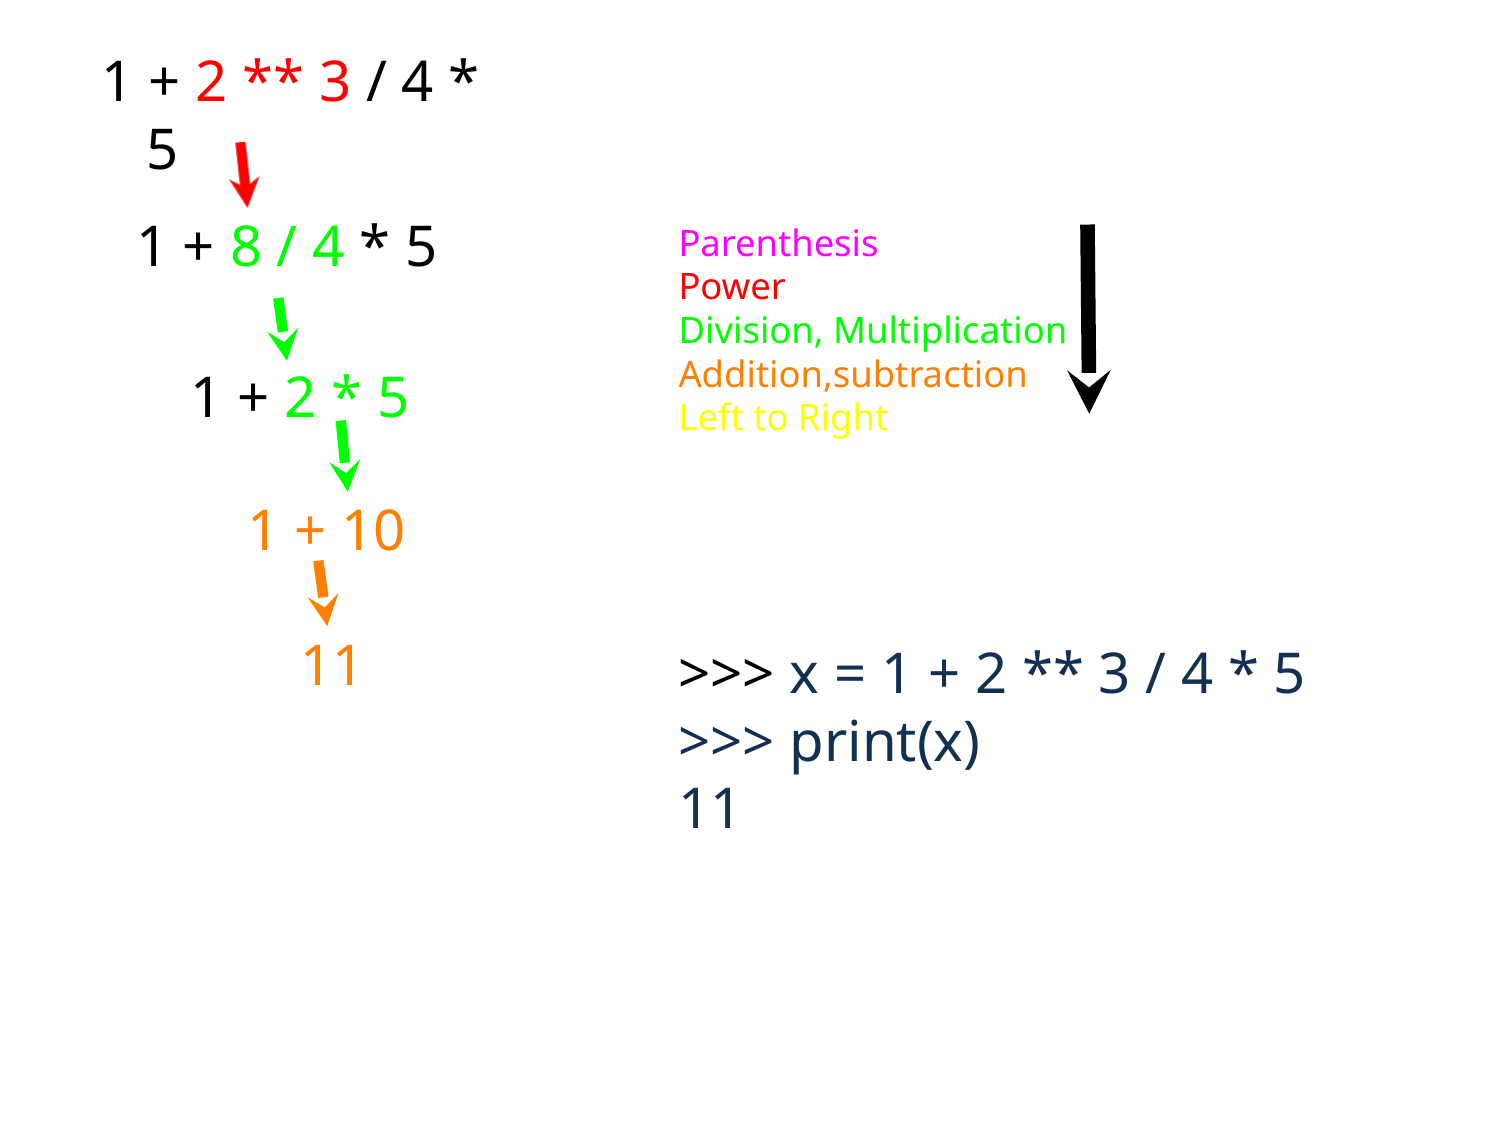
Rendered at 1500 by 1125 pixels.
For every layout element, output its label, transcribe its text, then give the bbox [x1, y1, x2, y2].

text_box [319, 612, 332, 627]
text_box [678, 218, 1127, 440]
text_box >>> x = 1 + 2 ** 3 / 4 * 5 >>> print(x) 11 [678, 637, 1322, 908]
text_box 1 + 10 [247, 494, 407, 563]
list 1 + 2 ** 3 / 4 * 5 [101, 0, 516, 432]
text_box 1 + 8 / 4 * 5 [136, 210, 438, 278]
text_box [279, 347, 292, 360]
picture [215, 137, 279, 239]
text_box 11 [300, 629, 398, 697]
text_box 1 + 2 * 5 [190, 360, 410, 429]
text_box [340, 478, 353, 492]
